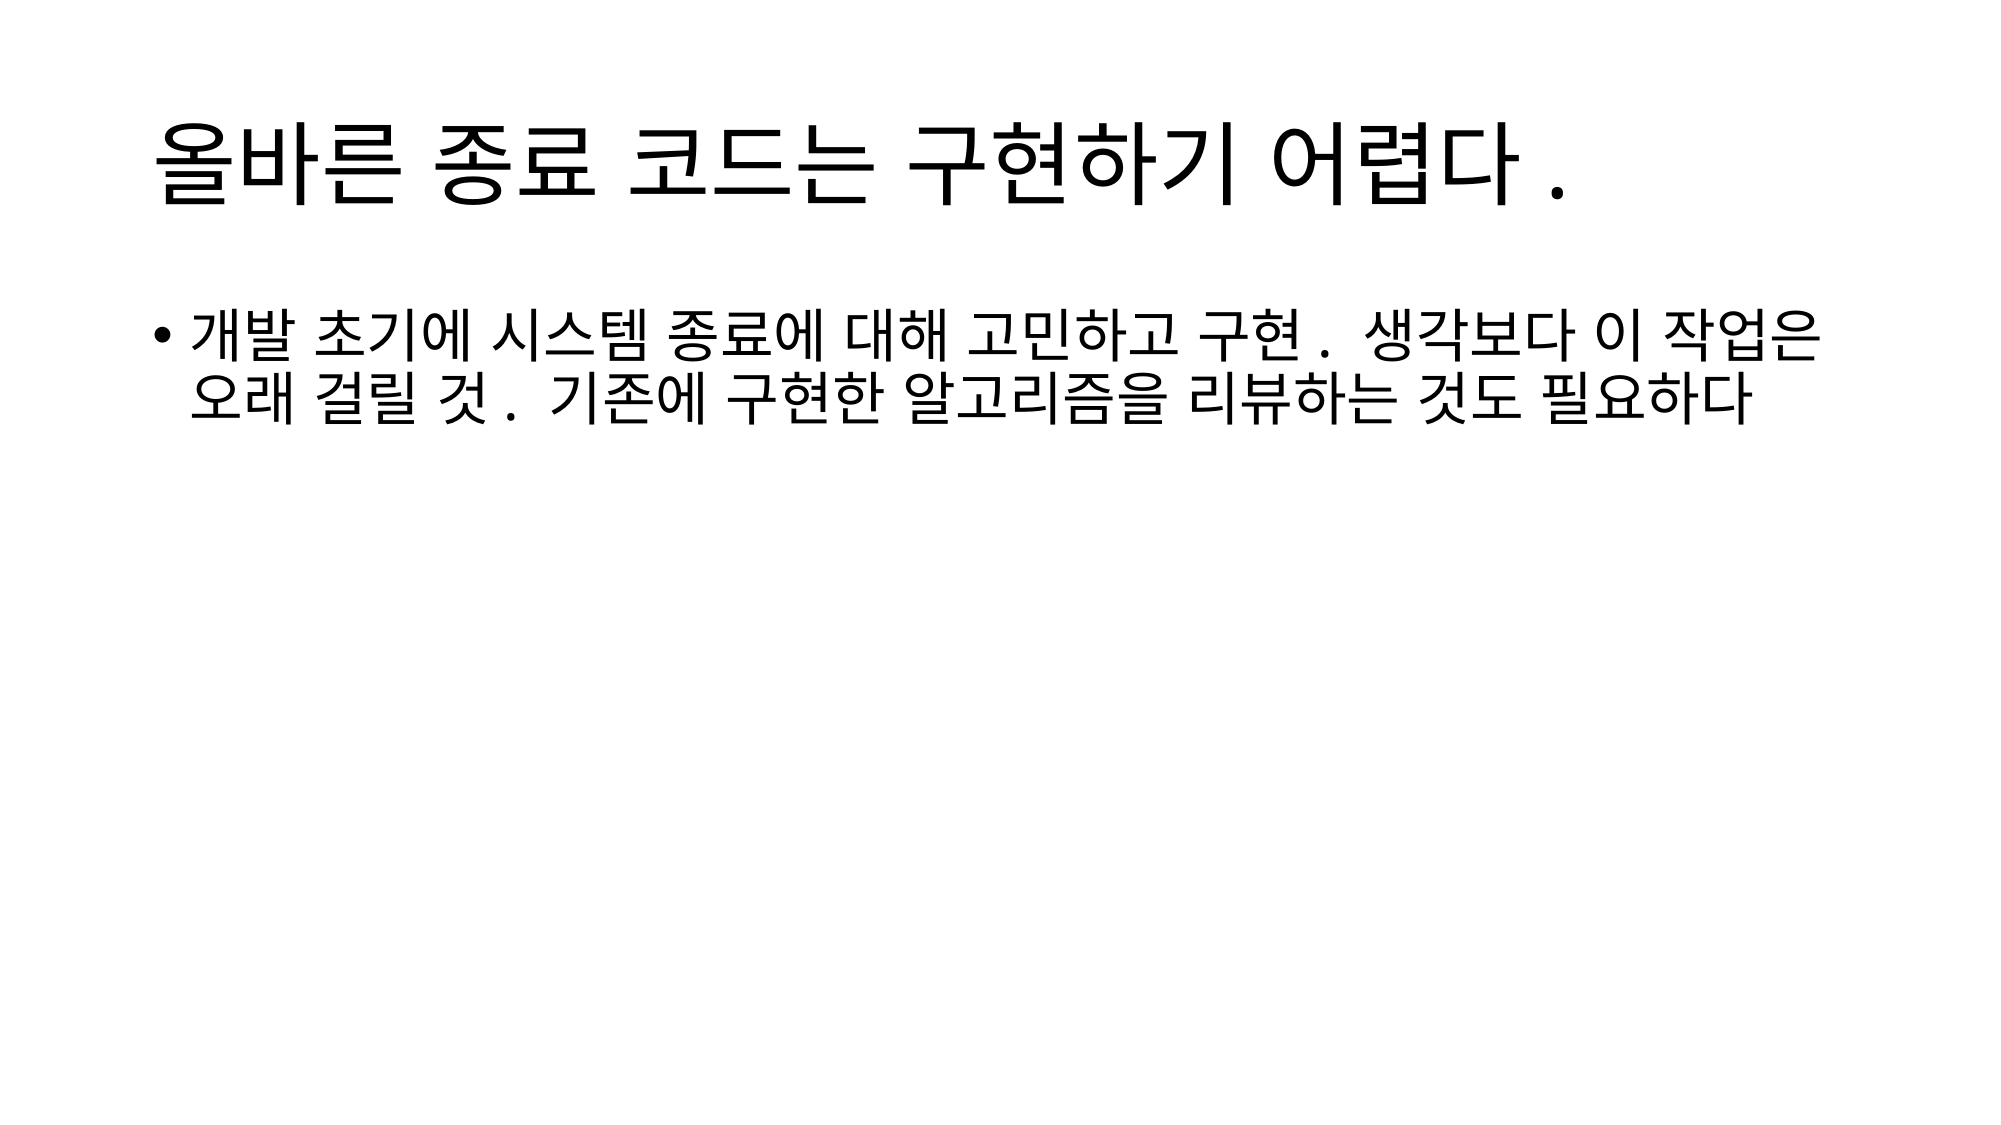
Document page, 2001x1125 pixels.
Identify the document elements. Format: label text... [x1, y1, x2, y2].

list 개발 초기에 시스템 종료에 대해 고민하고 구현. 생각보다 이 작업은 오래 걸릴 것. 기존에 구현한 알고리즘을 리뷰하는 것도 필요하다 [137, 299, 1863, 1014]
title 올바른 종료 코드는 구현하기 어렵다. [137, 59, 1863, 278]
